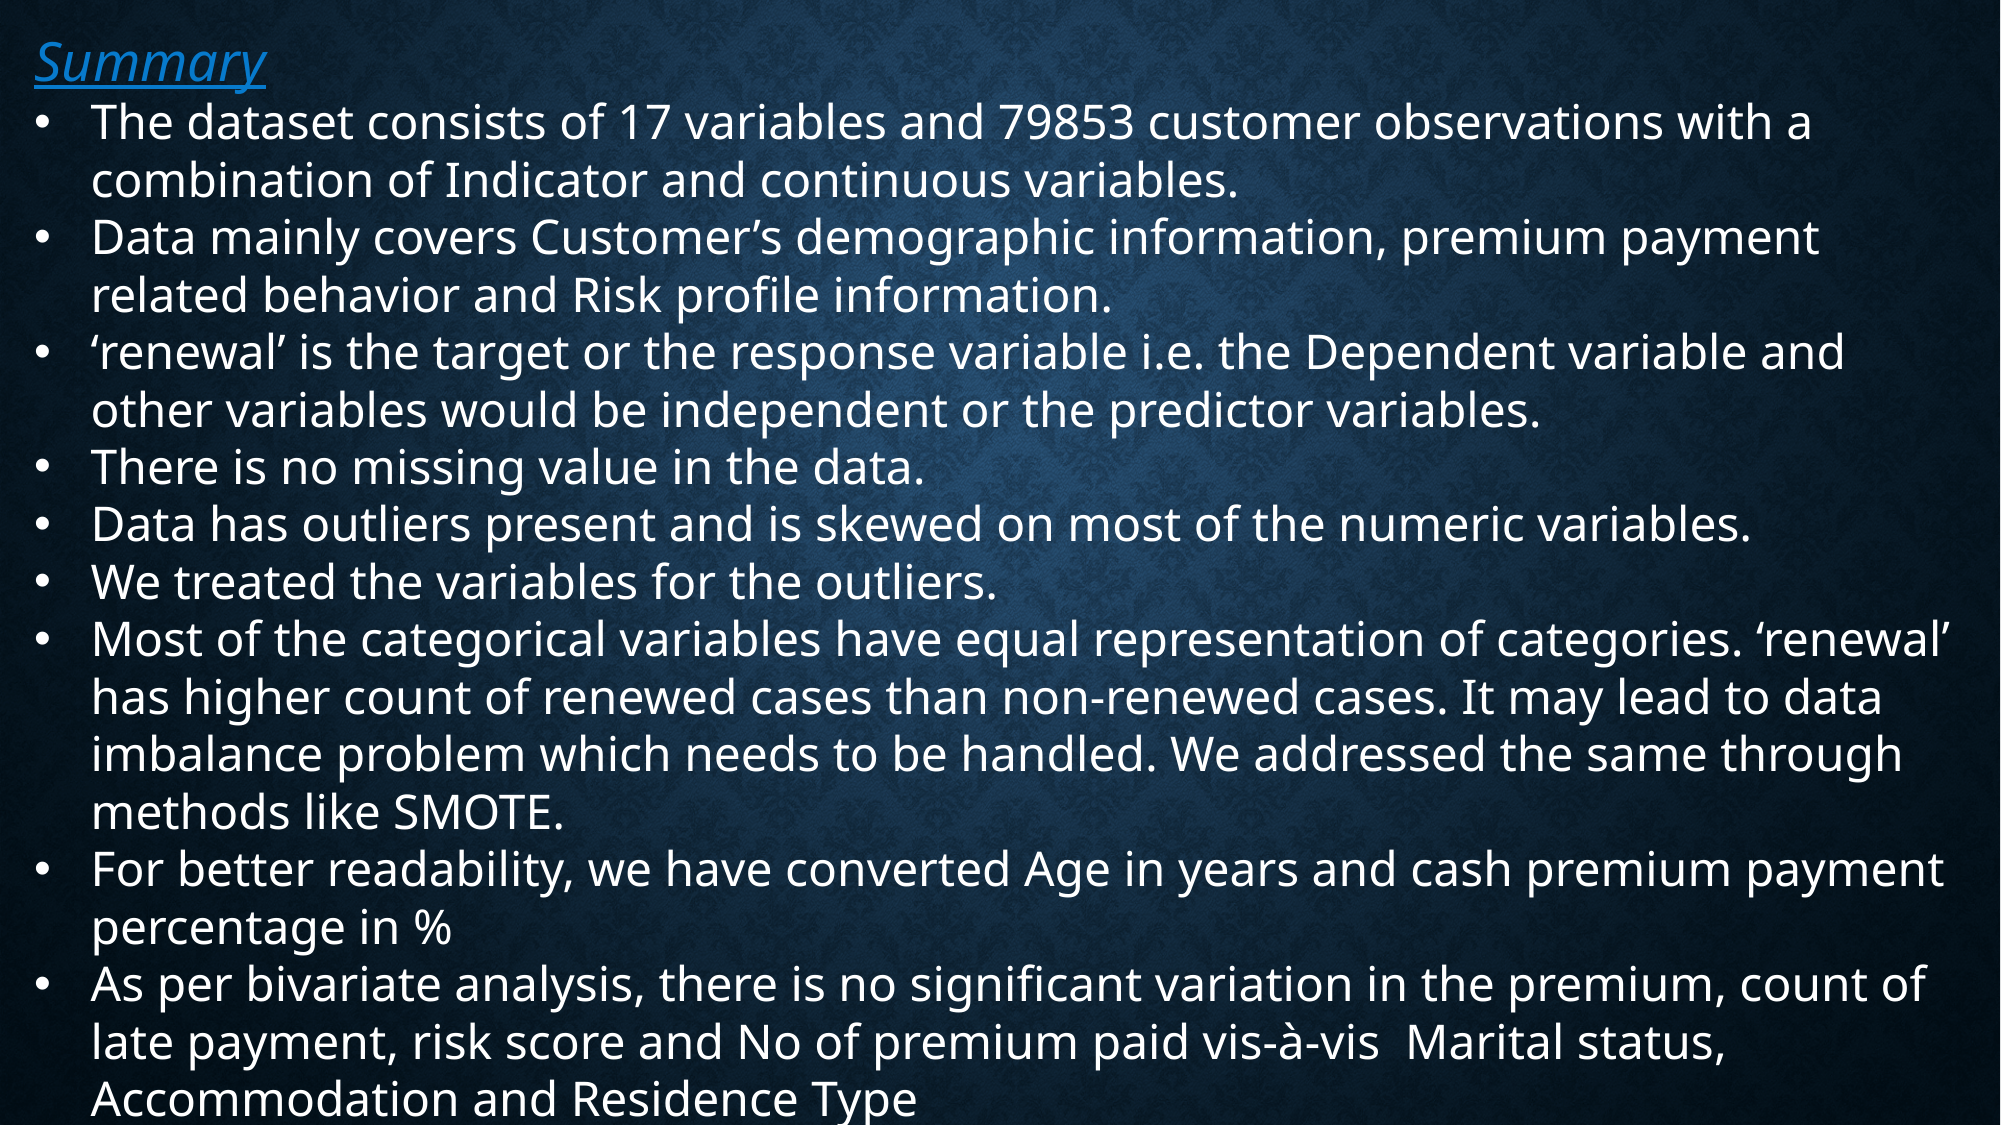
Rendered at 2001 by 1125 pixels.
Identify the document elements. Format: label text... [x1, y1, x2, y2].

text_box Summary The dataset consists of 17 variables and 79853 customer observations with a combination of Indicator and continuous variables. Data mainly covers Customer’s demographic information, premium payment related behavior and Risk profile information. ‘renewal’ is the target or the response variable i.e. the Dependent variable and other variables would be independent or the predictor variables. There is no missing value in the data. Data has outliers present and is skewed on most of the numeric variables. We treated the variables for the outliers. Most of the categorical variables have equal representation of categories. ‘renewal’ has higher count of renewed cases than non-renewed cases. It may lead to data imbalance problem which needs to be handled. We addressed the same through methods like SMOTE. For better readability, we have converted Age in years and cash premium payment percentage in % As per bivariate analysis, there is no significant variation in the premium, count of late payment, risk score and No of premium paid vis-à-vis Marital status, Accommodation and Residence Type [19, 19, 1981, 1125]
